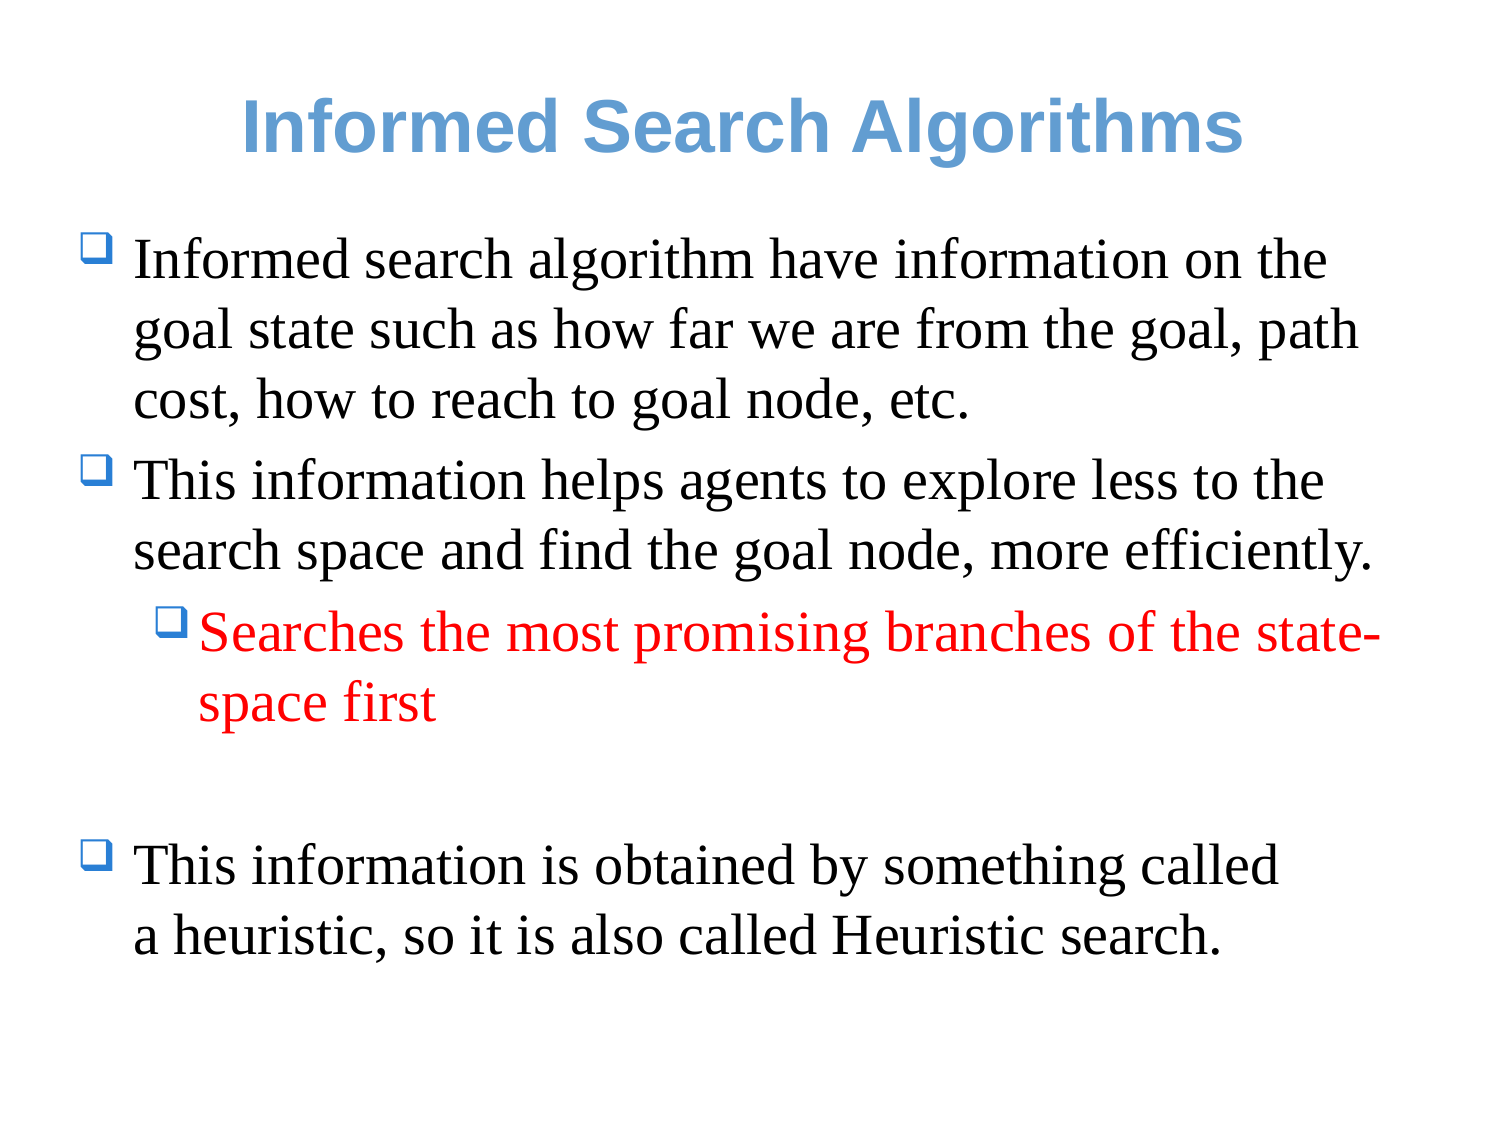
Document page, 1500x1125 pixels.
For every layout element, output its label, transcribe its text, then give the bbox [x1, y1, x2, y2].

list Informed search algorithm have information on the goal state such as how far we are from the goal, path cost, how to reach to goal node, etc. This information helps agents to explore less to the search space and find the goal node, more efficiently. Searches the most promising branches of the state-space first This information is obtained by something called a heuristic, so it is also called Heuristic search. [62, 212, 1425, 1002]
title Informed Search Algorithms [62, 37, 1425, 175]
